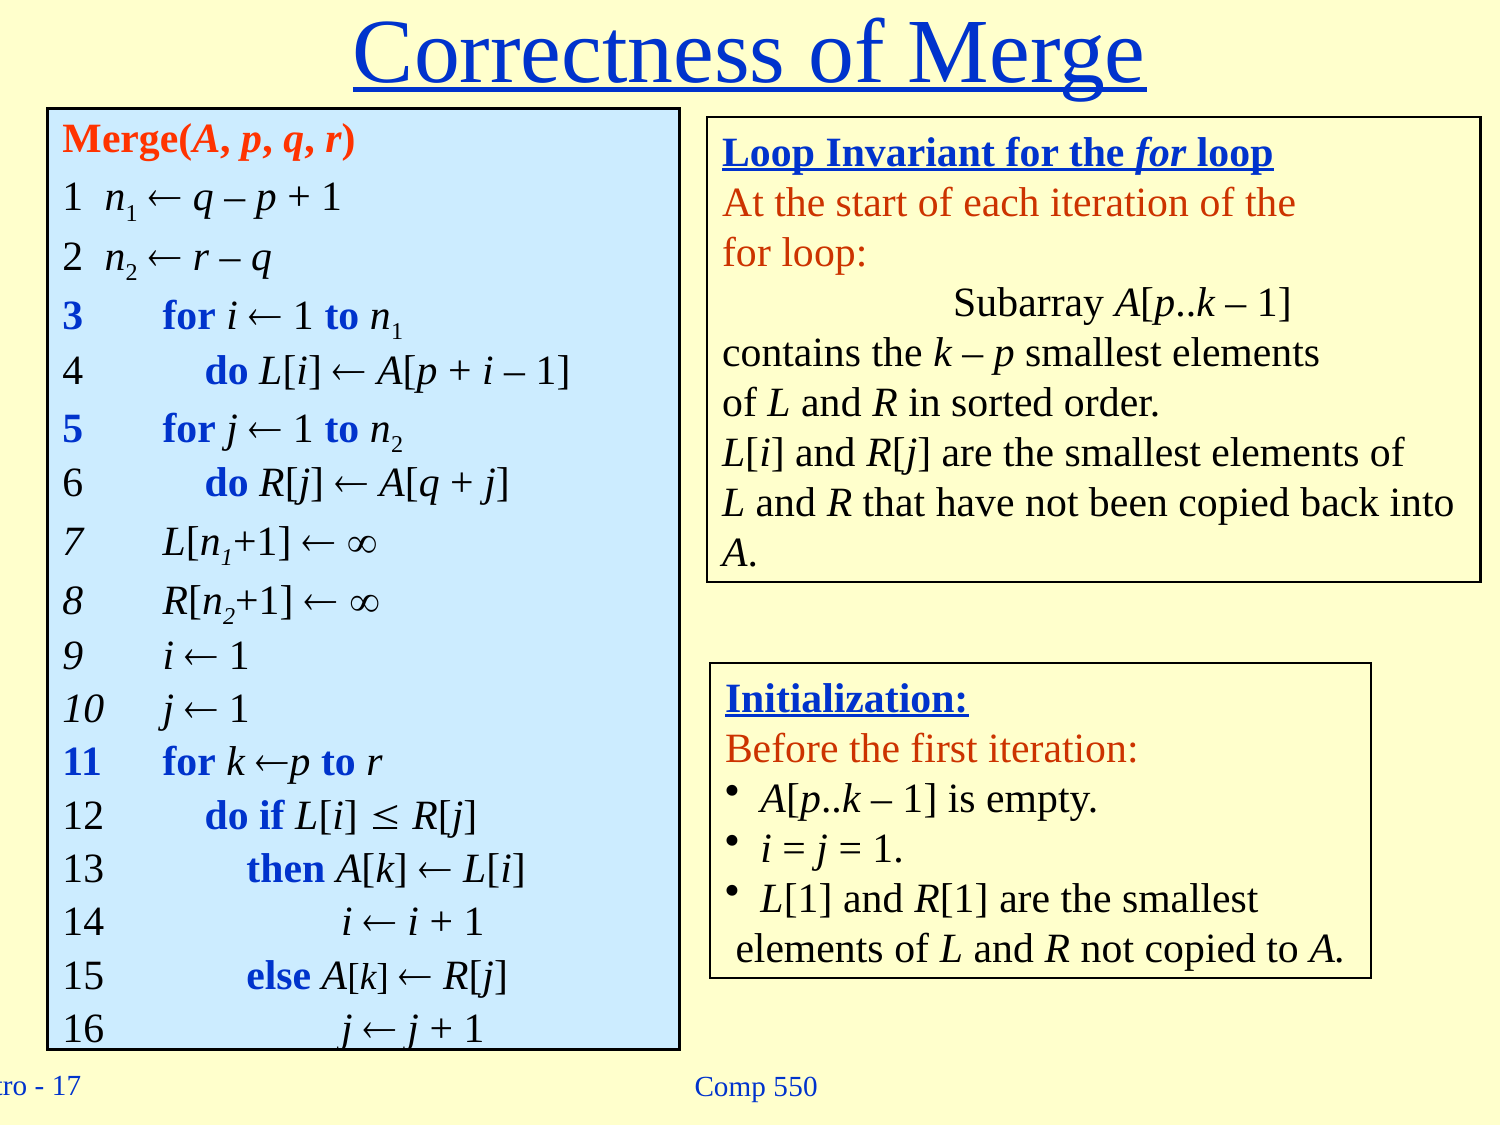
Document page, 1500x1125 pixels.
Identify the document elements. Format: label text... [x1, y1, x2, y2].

footer Comp 550 [599, 1046, 913, 1123]
title Correctness of Merge [0, 0, 1500, 121]
list Merge(A, p, q, r) 1 n1  q – p + 1 2 n2  r – q for i  1 to n1 do L[i]  A[p + i – 1] for j  1 to n2 do R[j]  A[q + j] L[n1+1]   R[n2+1]   i  1 j  1 for k p to r do if L[i]  R[j] then A[k]  L[i] i  i + 1 else A[k]  R[j] j  j + 1 [47, 108, 680, 1050]
text_box Loop Invariant for the for loop At the start of each iteration of the for loop: Subarray A[p..k – 1] contains the k – p smallest elements of L and R in sorted order. L[i] and R[j] are the smallest elements of L and R that have not been copied back into A. [707, 116, 1481, 582]
text_box Initialization: Before the first iteration: A[p..k – 1] is empty. i = j = 1. L[1] and R[1] are the smallest elements of L and R not copied to A. [710, 662, 1371, 978]
